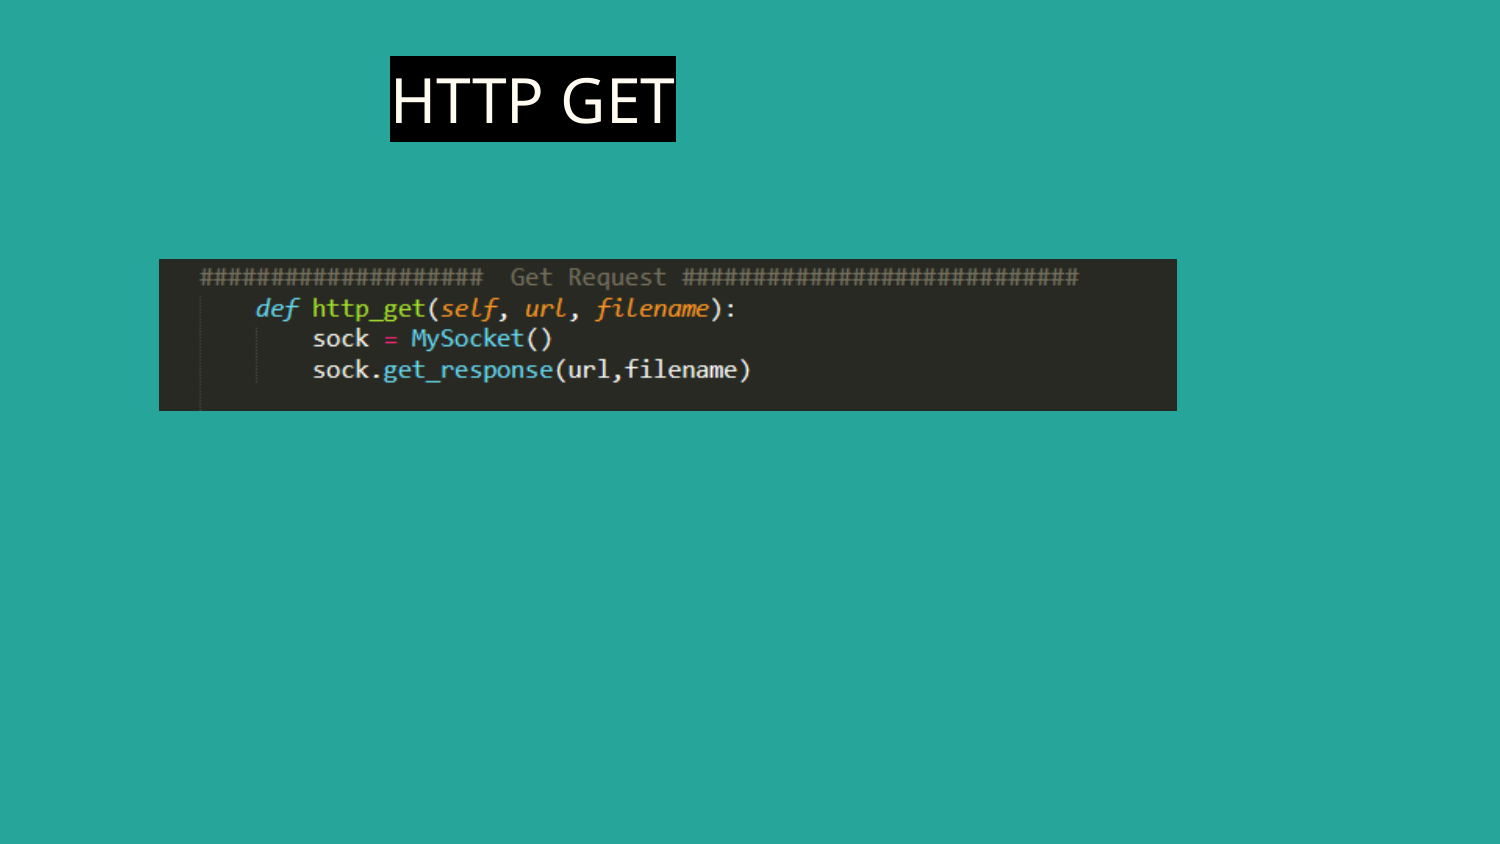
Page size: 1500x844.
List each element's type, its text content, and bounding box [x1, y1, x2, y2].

picture [159, 258, 1177, 411]
text_box HTTP GET [0, 0, 1217, 197]
